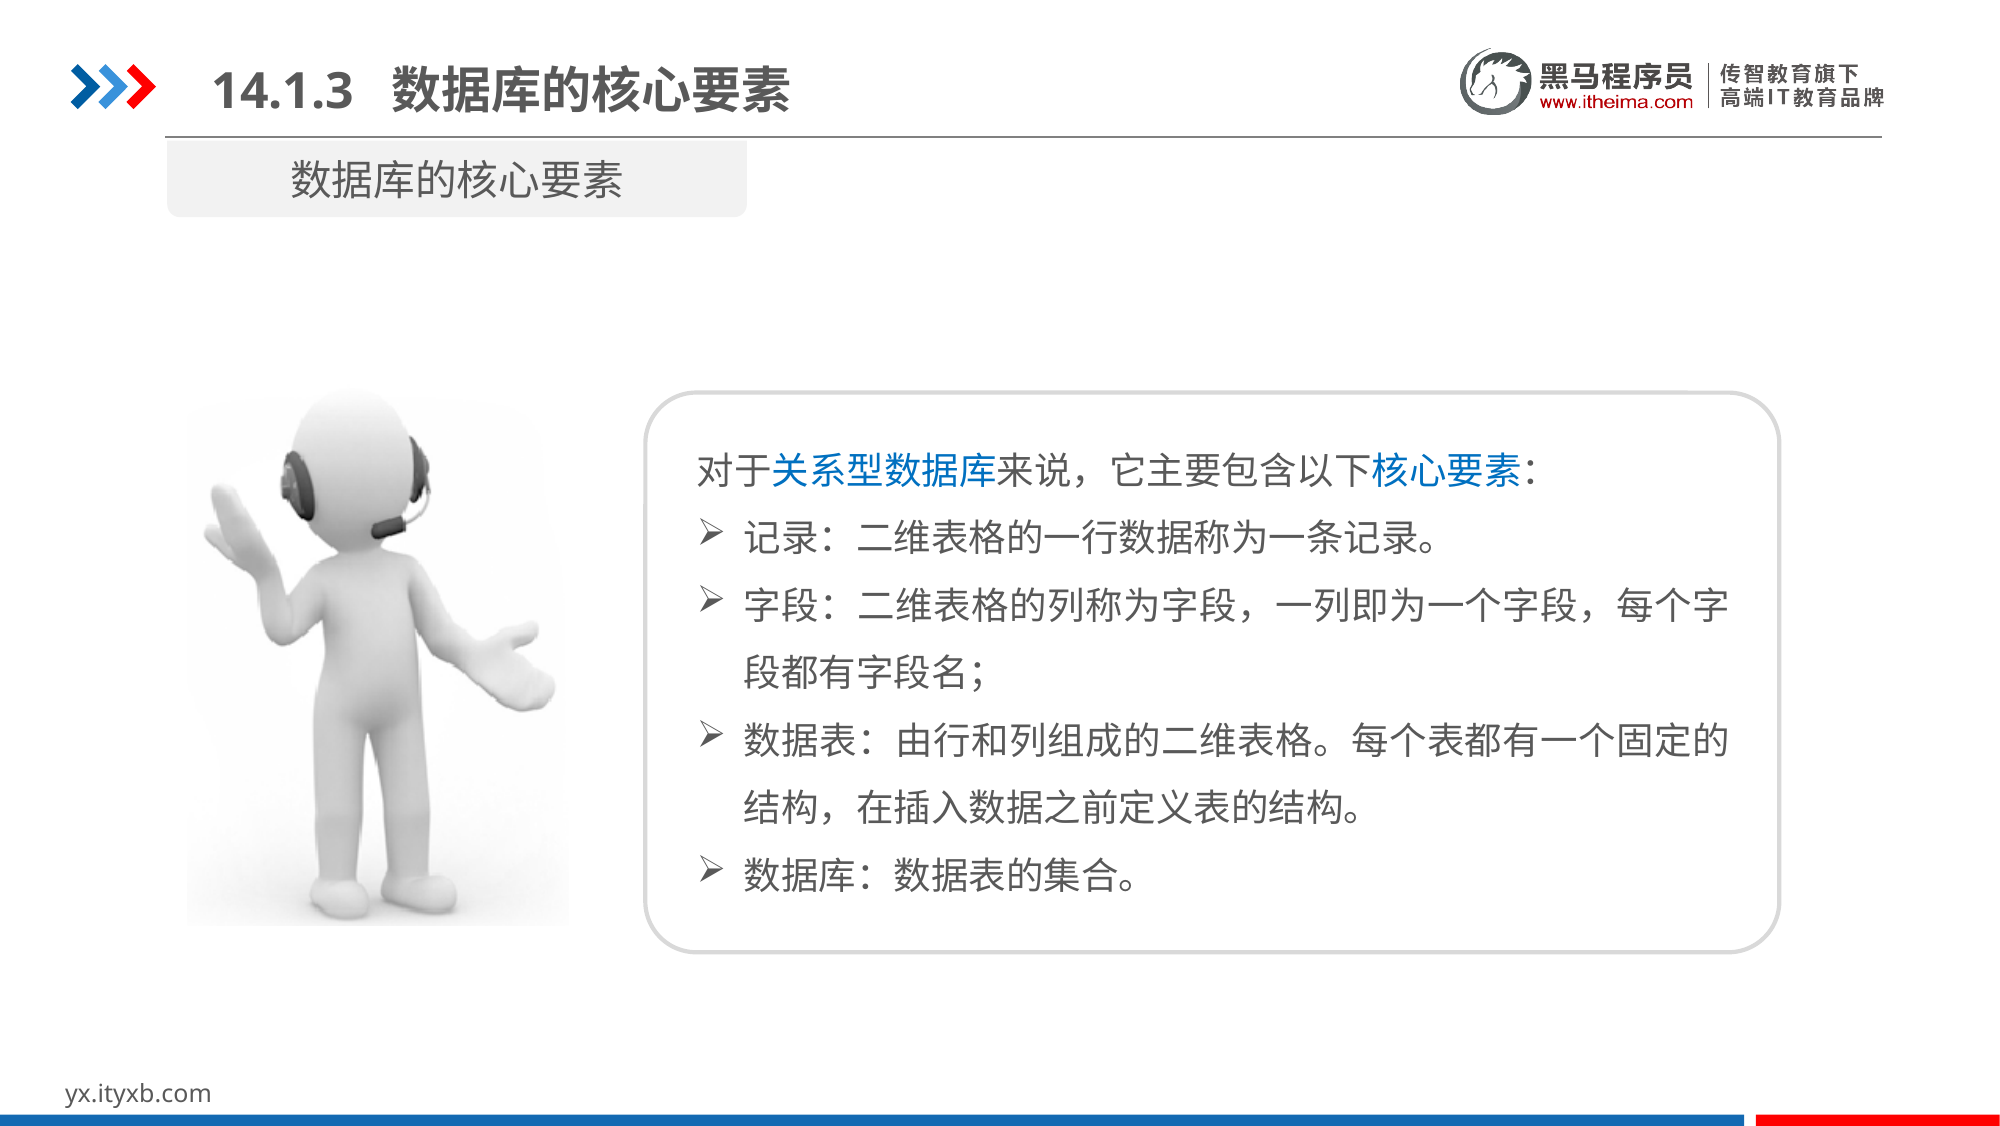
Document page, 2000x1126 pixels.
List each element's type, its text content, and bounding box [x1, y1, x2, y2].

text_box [166, 140, 748, 218]
text_box 对于关系型数据库来说，它主要包含以下核心要素： 记录：二维表格的一行数据称为一条记录。 字段：二维表格的列称为字段，一列即为一个字段，每个字段都有字段名； 数据表：由行和列组成的二维表格。每个表都有一个固定的结构，在插入数据之前定义表的结构。 数据库：数据表的集合。 [682, 416, 1745, 904]
text_box 14.1.3 数据库的核心要素 [196, 42, 1008, 136]
picture [187, 373, 570, 926]
text_box [643, 390, 1782, 955]
picture [1460, 48, 1887, 115]
